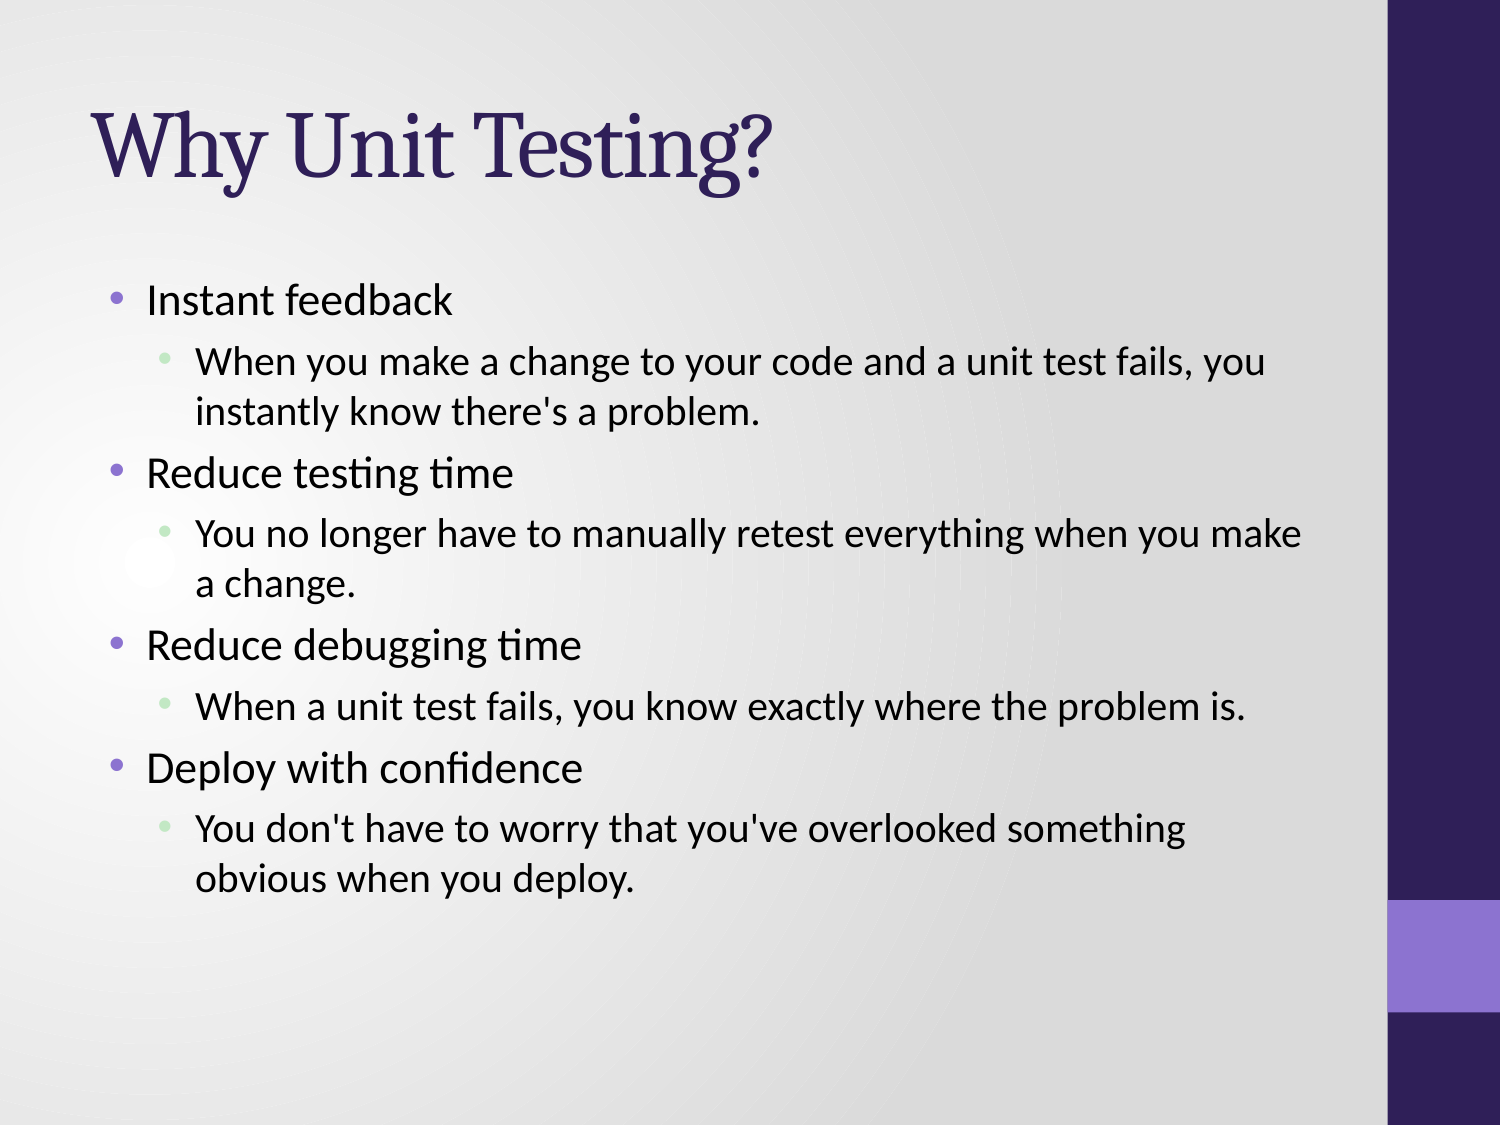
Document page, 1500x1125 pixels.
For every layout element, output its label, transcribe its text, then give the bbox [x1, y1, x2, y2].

list Instant feedback When you make a change to your code and a unit test fails, you instantly know there's a problem. Reduce testing time You no longer have to manually retest everything when you make a change. Reduce debugging time When a unit test fails, you know exactly where the problem is. Deploy with confidence You don't have to worry that you've overlooked something obvious when you deploy. [75, 262, 1325, 1050]
title Why Unit Testing? [75, 45, 1325, 233]
